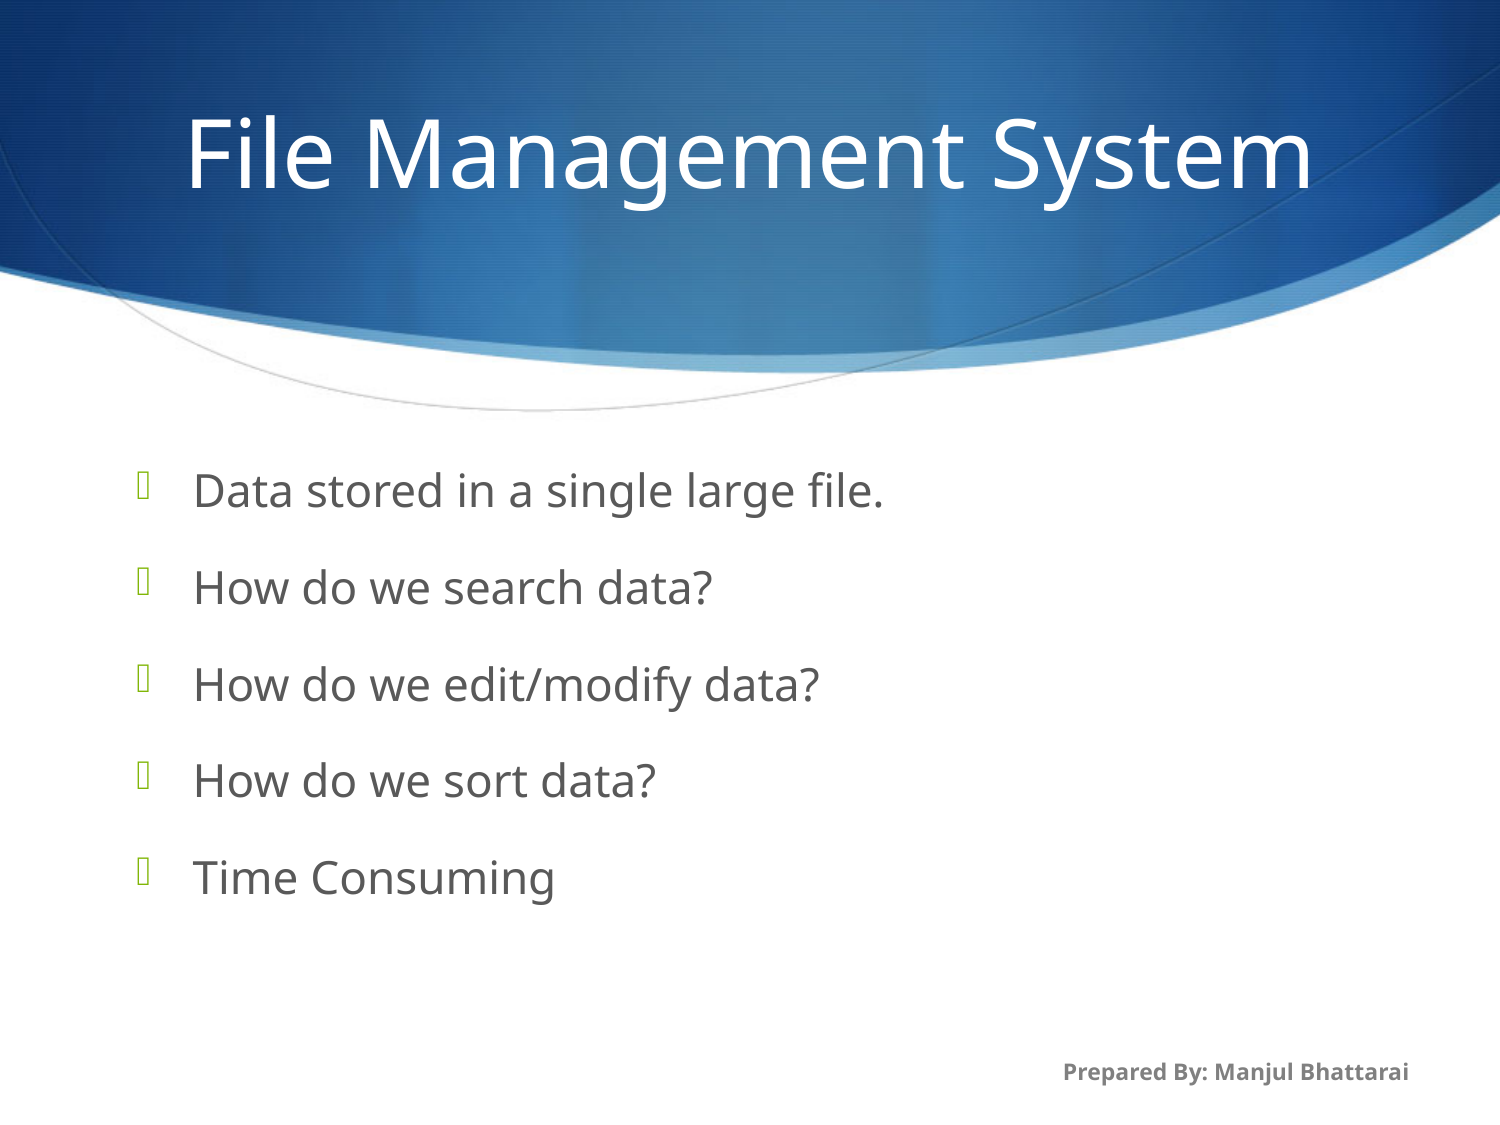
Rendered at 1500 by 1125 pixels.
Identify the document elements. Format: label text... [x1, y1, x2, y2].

picture [0, 0, 1500, 1125]
title File Management System [75, 56, 1425, 245]
footer Prepared By: Manjul Bhattarai [949, 1042, 1425, 1103]
list Data stored in a single large file. How do we search data? How do we edit/modify data? How do we sort data? Time Consuming [121, 454, 1379, 991]
